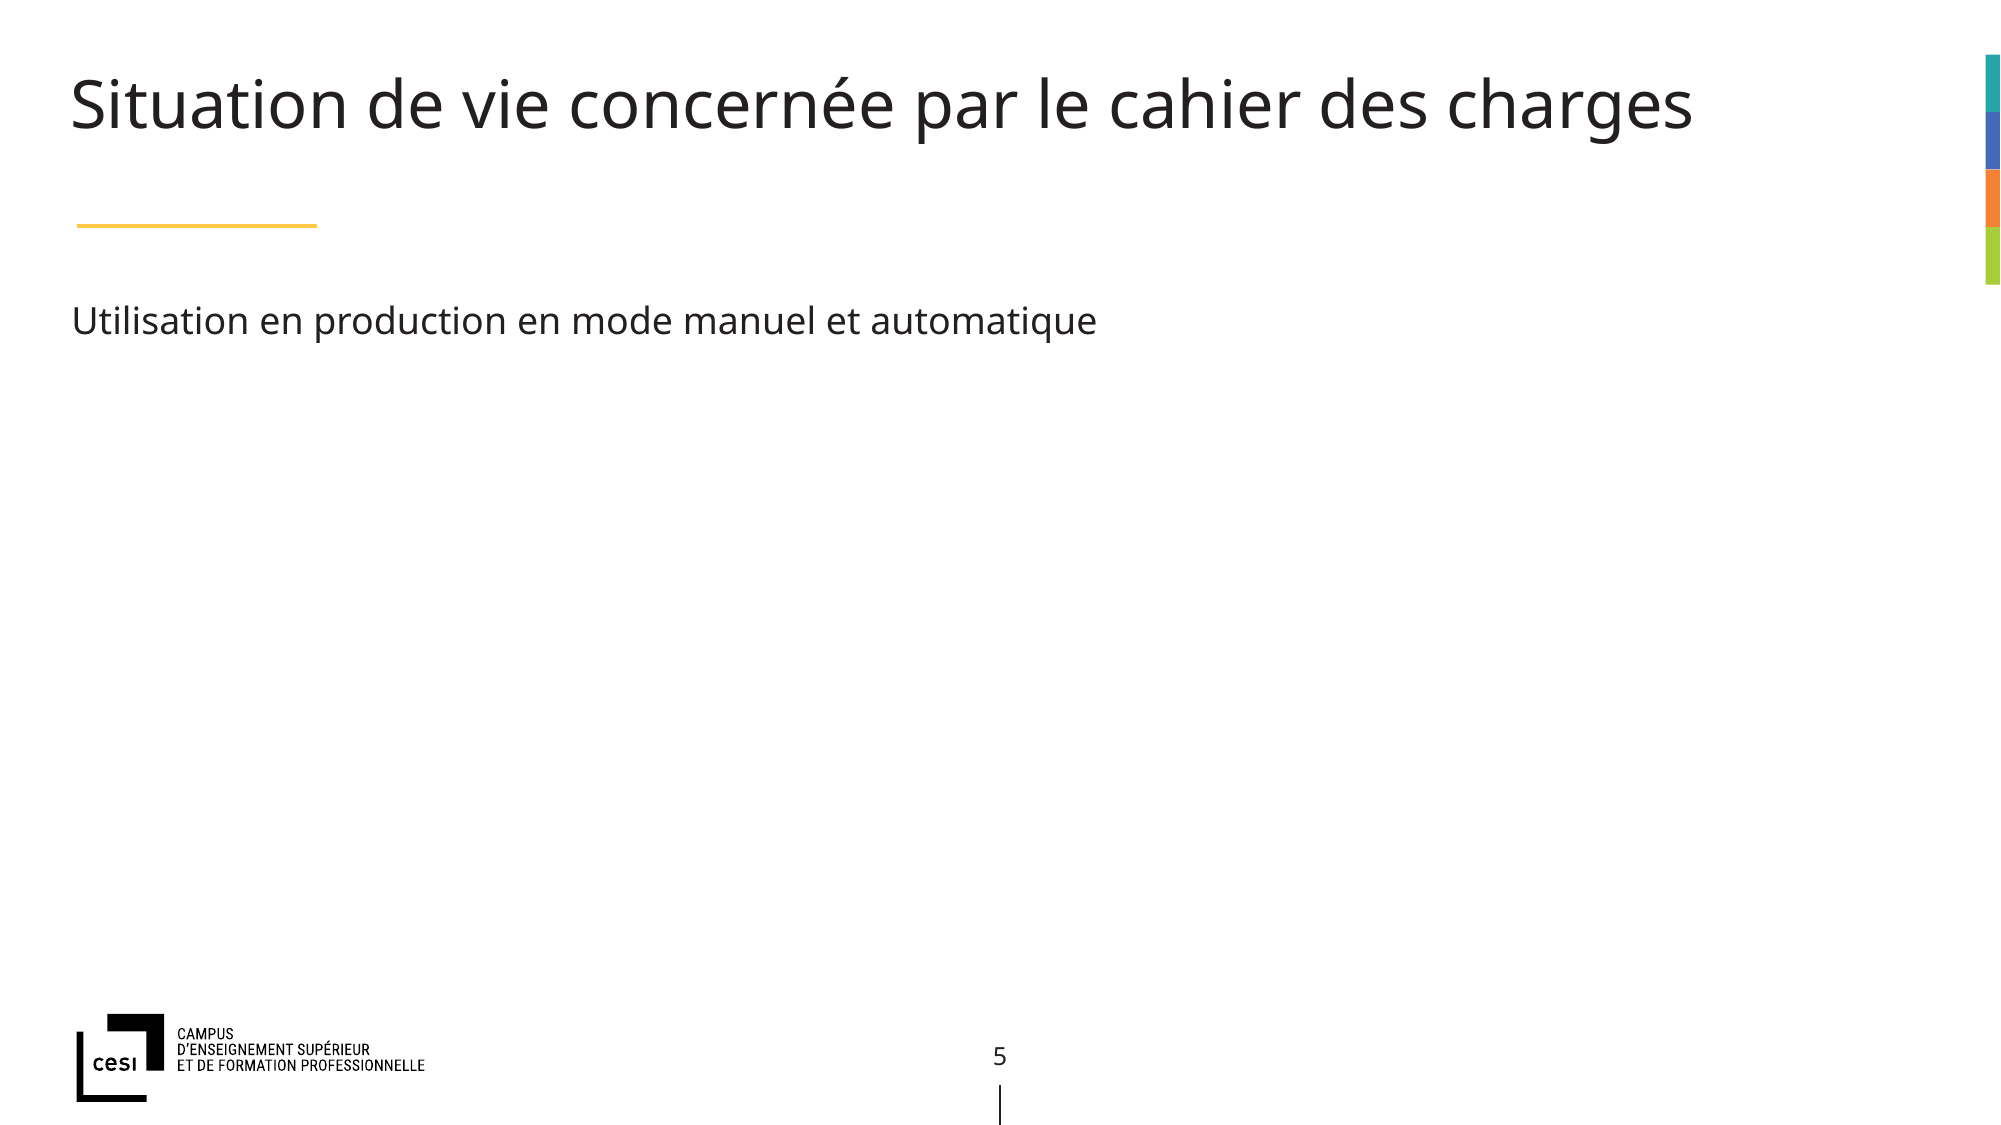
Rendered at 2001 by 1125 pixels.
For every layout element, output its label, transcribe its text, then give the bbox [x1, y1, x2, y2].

title Situation de vie concernée par le cahier des charges [55, 33, 1946, 182]
list Utilisation en production en mode manuel et automatique [54, 267, 1945, 1000]
slide_number 5 [774, 1030, 1225, 1085]
